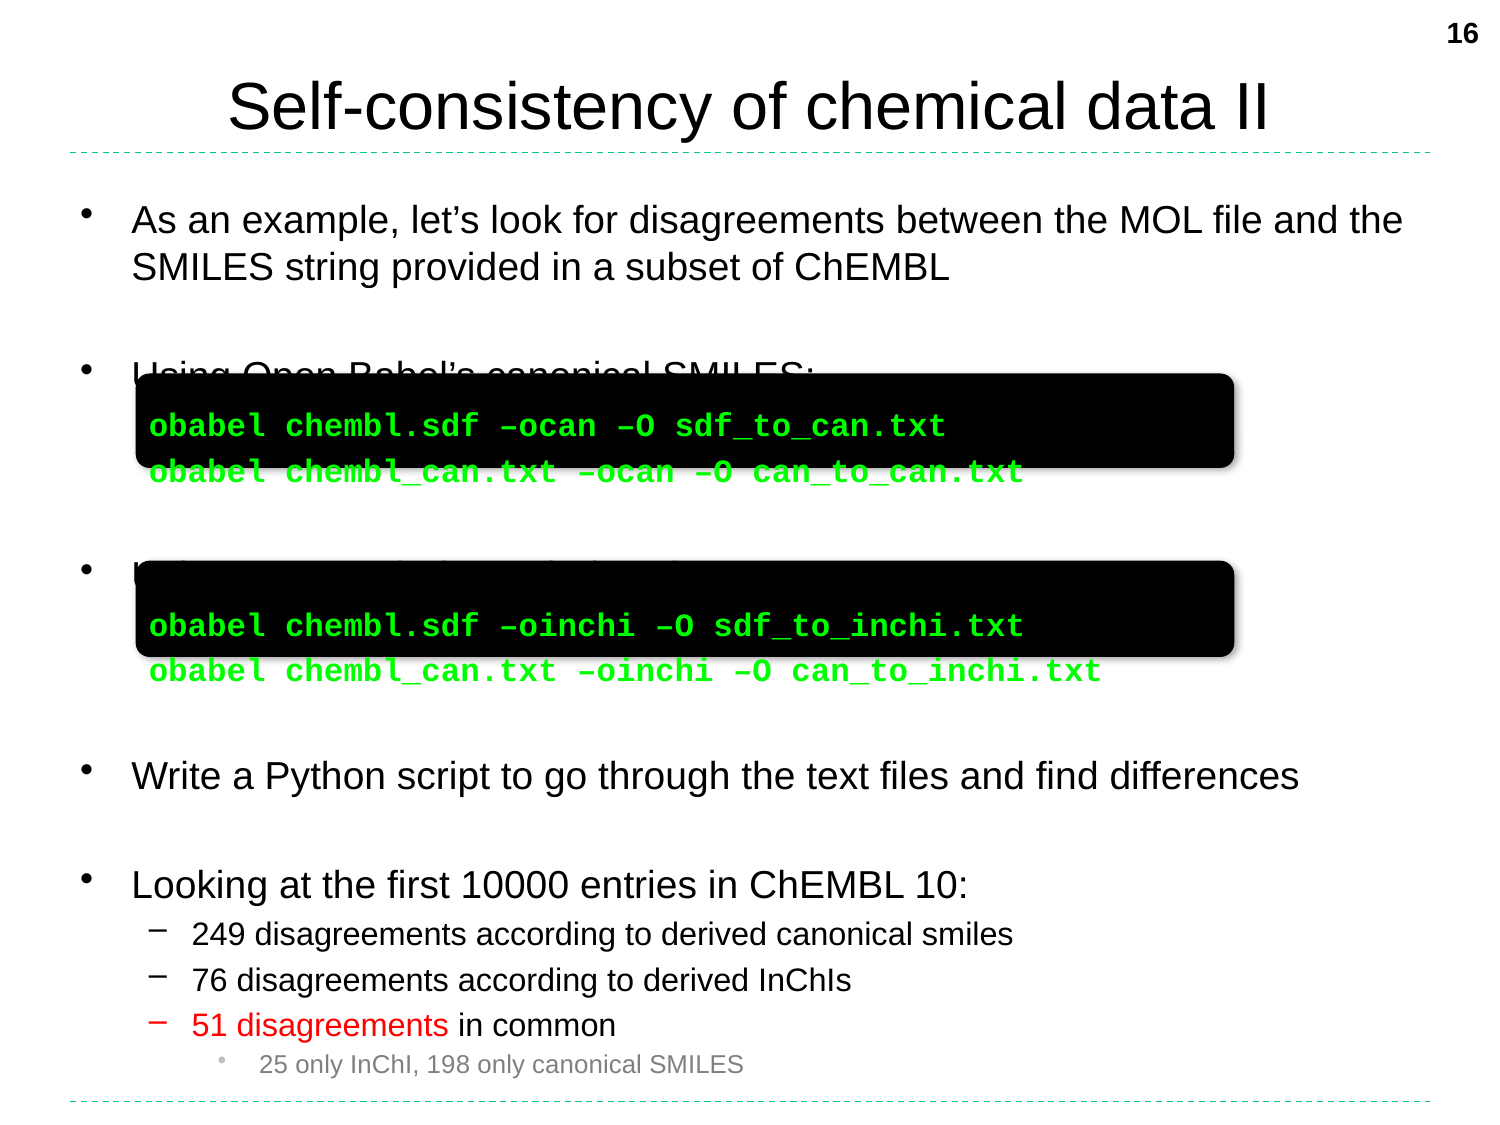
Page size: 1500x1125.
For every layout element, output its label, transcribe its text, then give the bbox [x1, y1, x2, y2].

title Self-consistency of chemical data II [112, 52, 1388, 153]
slide_number 16 [1387, 7, 1495, 83]
list As an example, let’s look for disagreements between the MOL file and the SMILES string provided in a subset of ChEMBL Using Open Babel’s canonical SMILES: obabel chembl.sdf –ocan –O sdf_to_can.txt obabel chembl_can.txt –ocan –O can_to_can.txt Using Open Babel’s InChI interface: obabel chembl.sdf –oinchi –O sdf_to_inchi.txt obabel chembl_can.txt –oinchi –O can_to_inchi.txt Write a Python script to go through the text files and find differences Looking at the first 10000 entries in ChEMBL 10: 249 disagreements according to derived canonical smiles 76 disagreements according to derived InChIs 51 disagreements in common 25 only InChI, 198 only canonical SMILES [64, 187, 1424, 1095]
